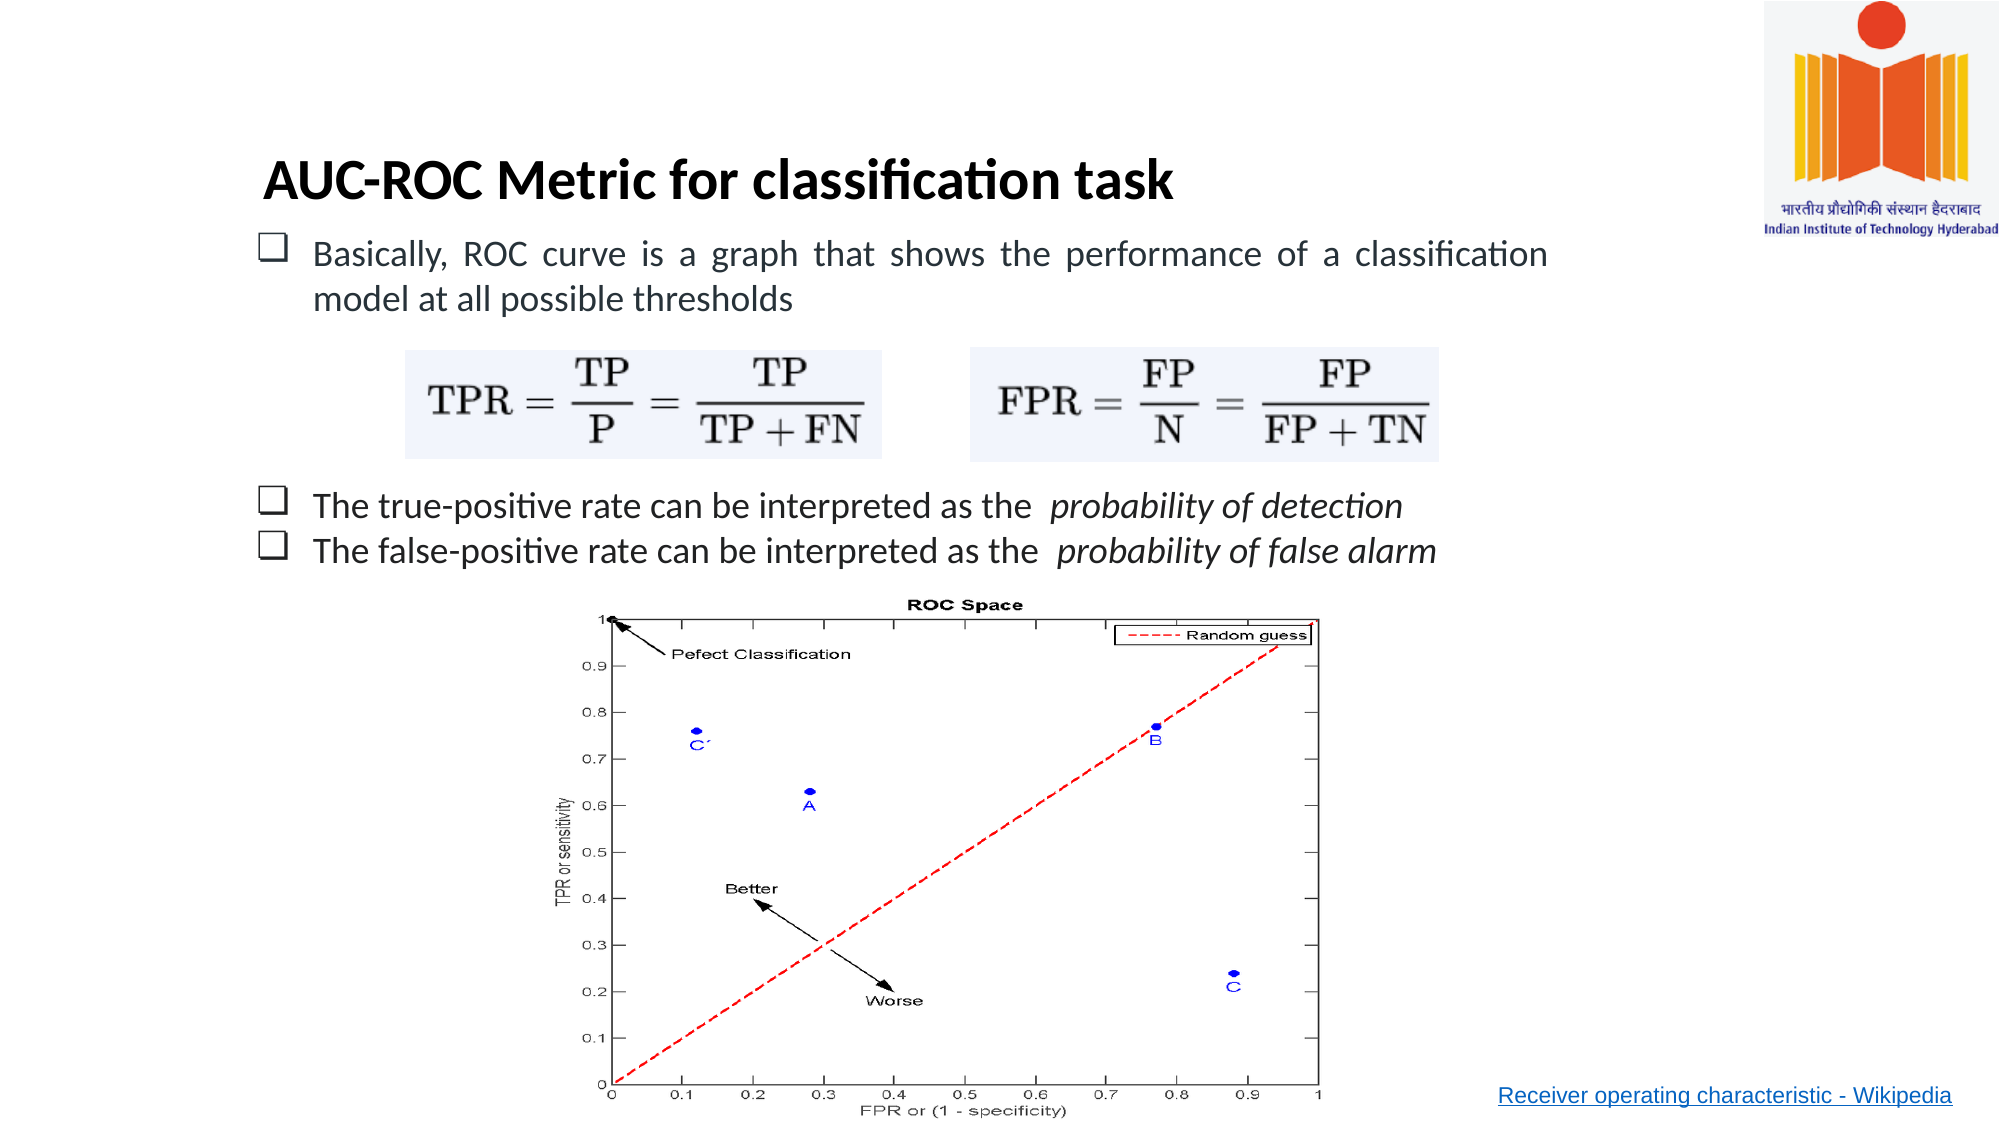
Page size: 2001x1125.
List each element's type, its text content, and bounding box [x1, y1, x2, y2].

picture [1764, 0, 2000, 240]
text_box Receiver operating characteristic - Wikipedia [1482, 1066, 2000, 1122]
text_box The true-positive rate can be interpreted as the probability of detection The false-positive rate can be interpreted as the probability of false alarm [222, 466, 1534, 587]
picture [969, 347, 1440, 462]
picture [404, 350, 882, 459]
picture [543, 595, 1332, 1125]
text_box AUC-ROC Metric for classification task [248, 125, 1627, 226]
text_box Basically, ROC curve is a graph that shows the performance of a classification model at all possible thresholds [222, 213, 1565, 334]
